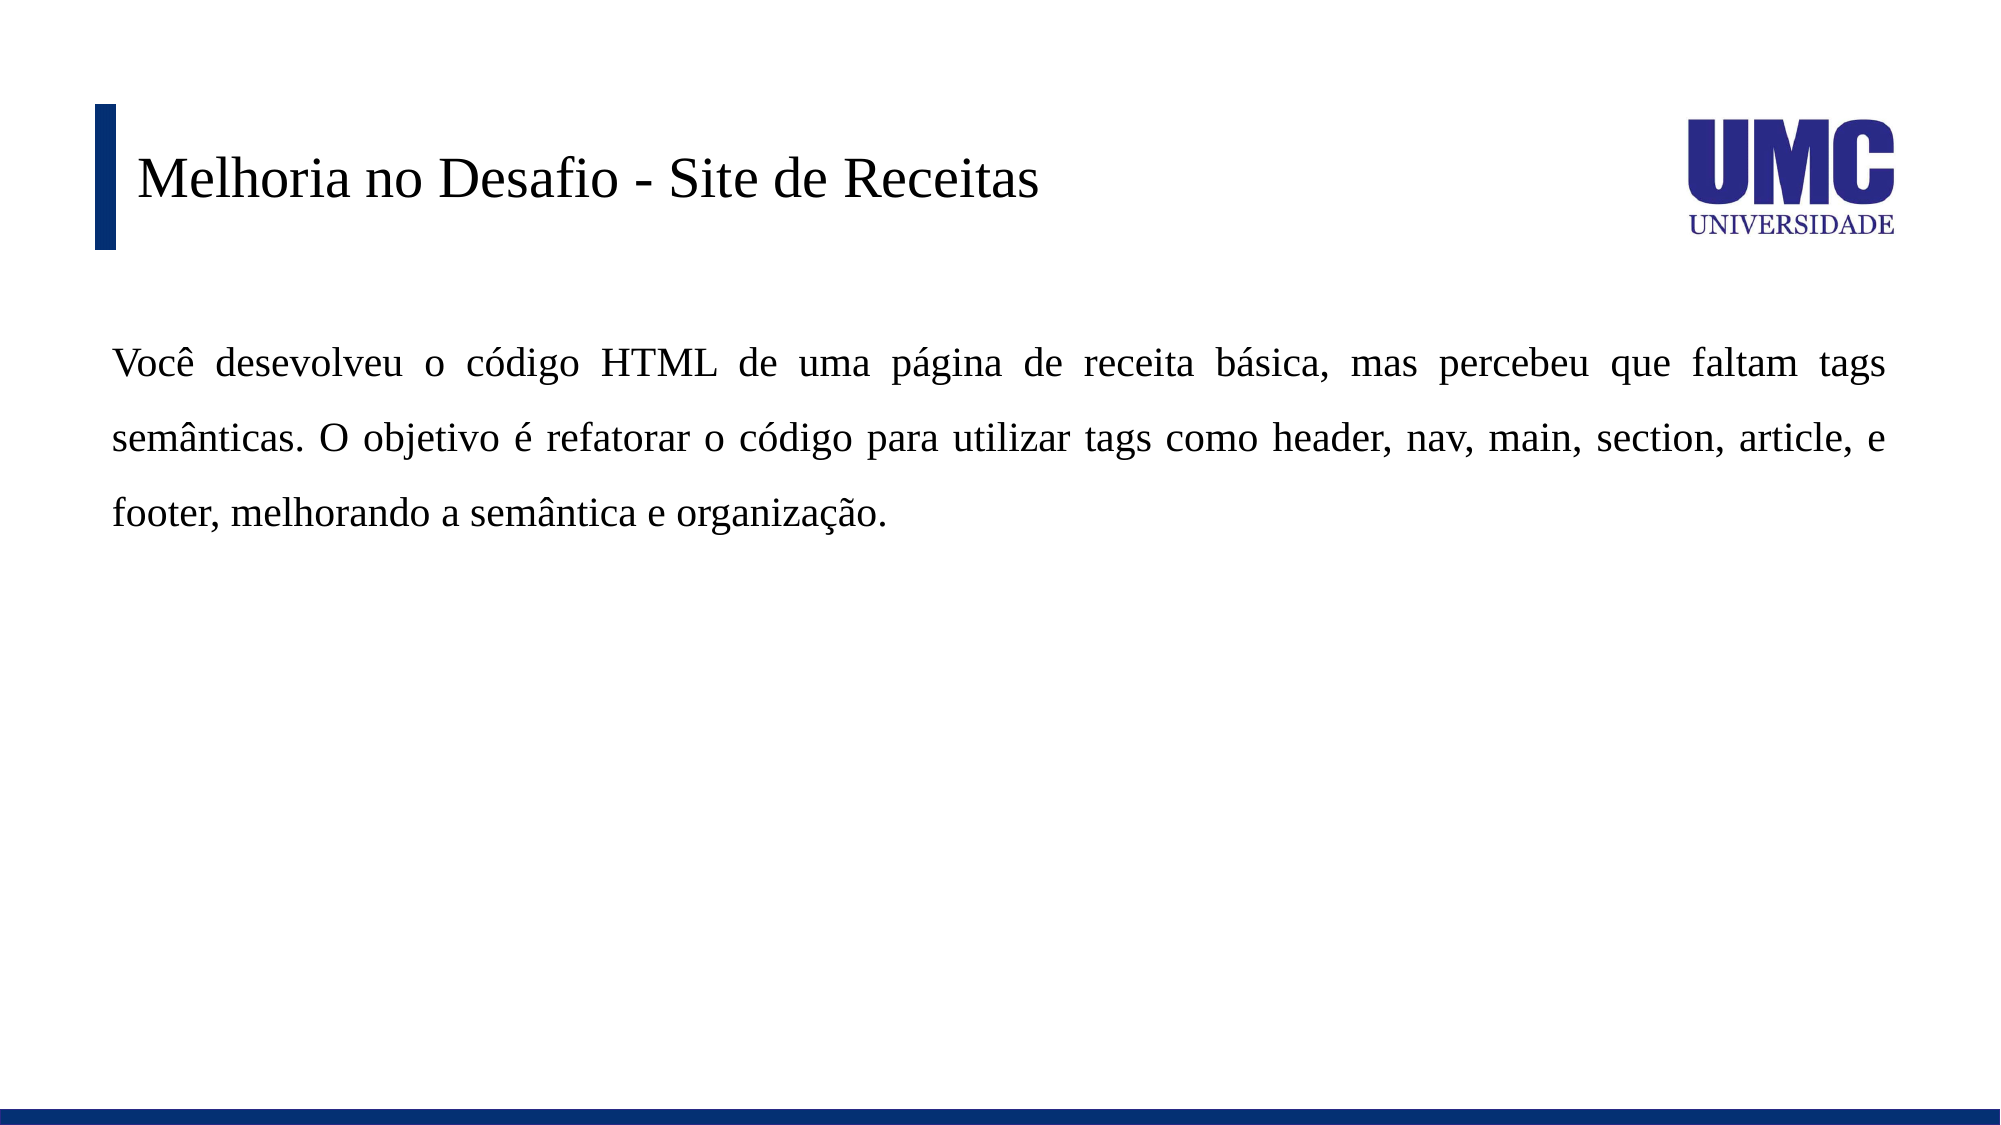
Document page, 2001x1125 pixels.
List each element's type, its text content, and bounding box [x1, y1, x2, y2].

title Melhoria no Desafio - Site de Receitas [122, 140, 1667, 214]
picture [1686, 117, 1896, 237]
picture [1, 1110, 1999, 1124]
list Você desevolveu o código HTML de uma página de receita básica, mas percebeu que faltam tags semânticas. O objetivo é refatorar o código para utilizar tags como header, nav, main, section, article, e footer, melhorando a semântica e organização. [97, 302, 1903, 1017]
picture [95, 104, 116, 250]
